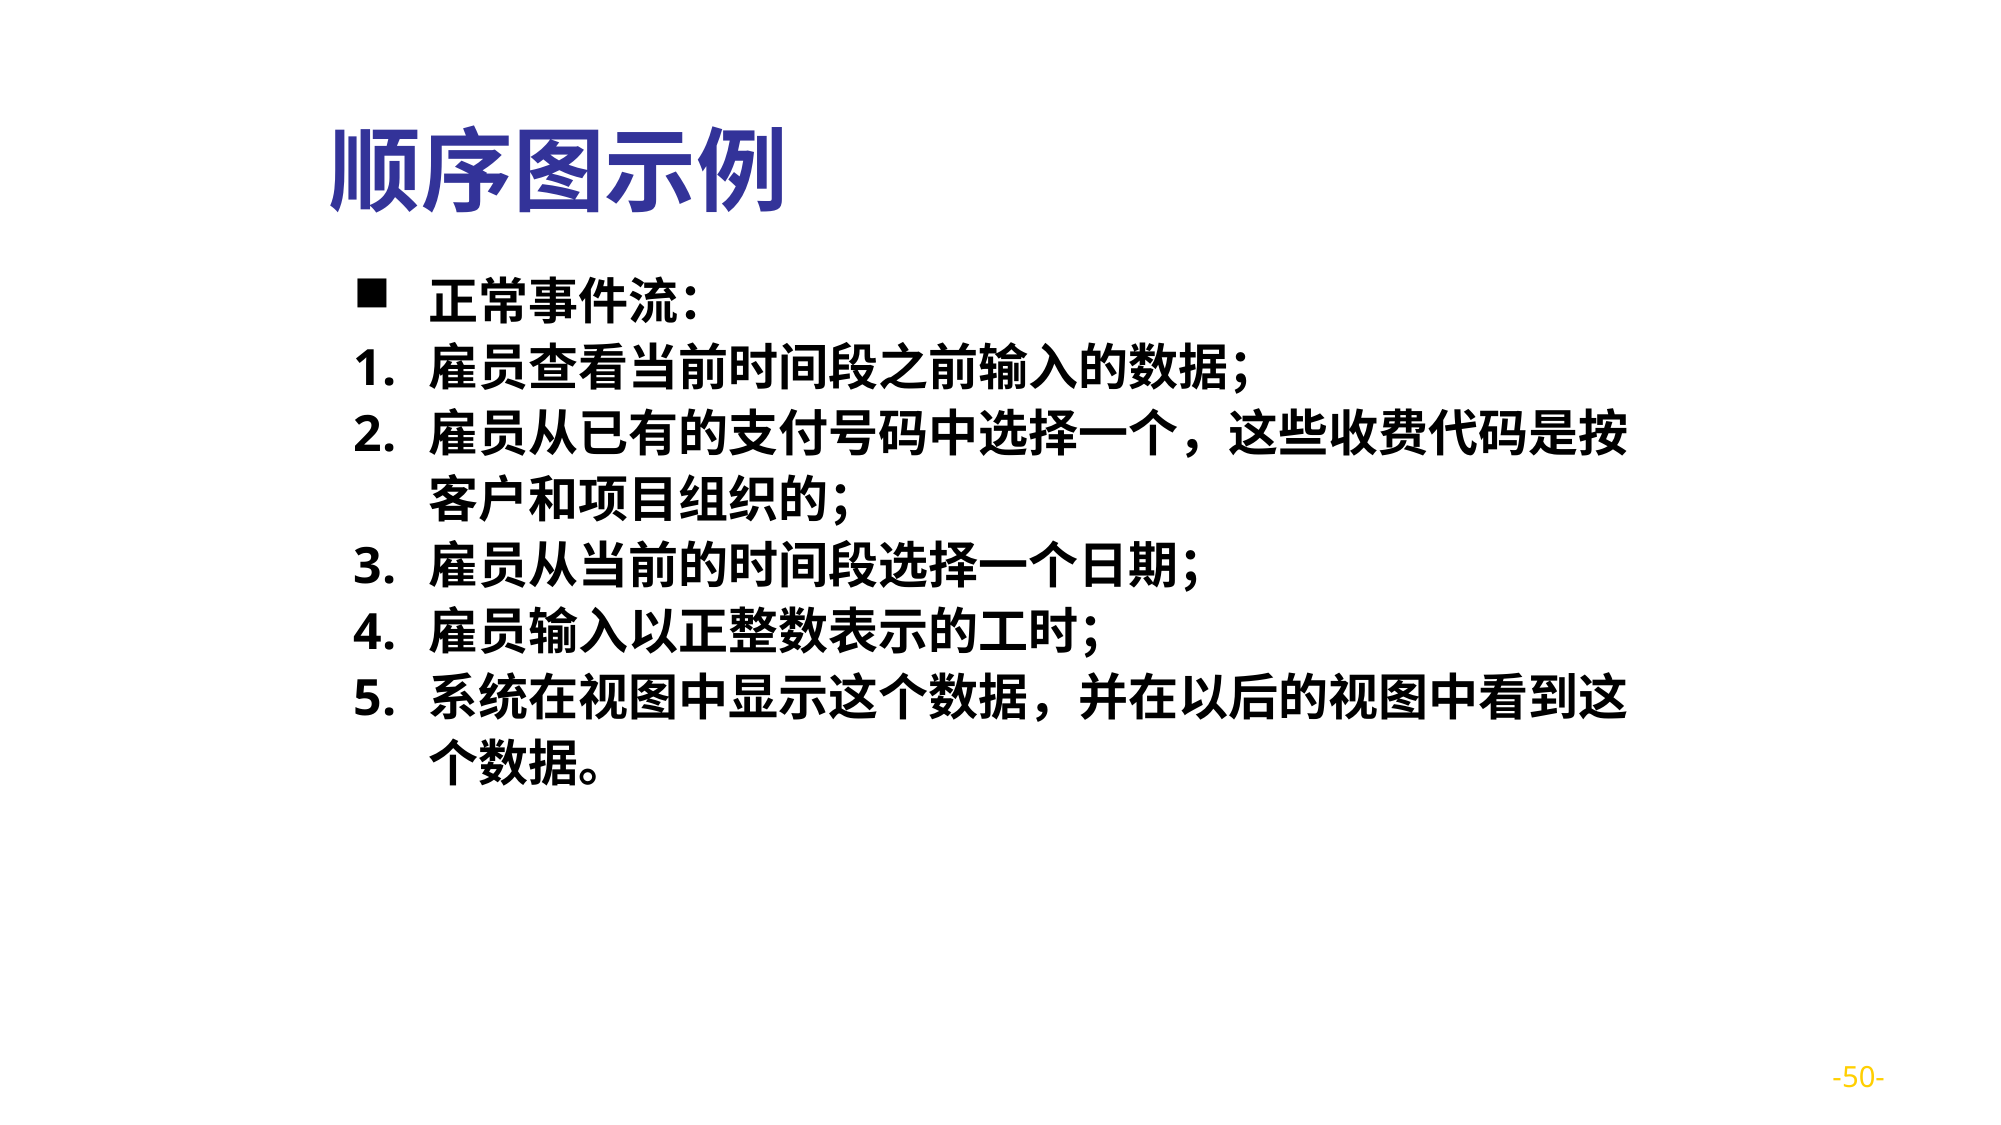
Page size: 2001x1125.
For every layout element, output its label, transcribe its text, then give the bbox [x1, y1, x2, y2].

title 顺序图示例 [314, 42, 1594, 231]
text_box 正常事件流： 雇员查看当前时间段之前输入的数据； 雇员从已有的支付号码中选择一个，这些收费代码是按客户和项目组织的； 雇员从当前的时间段选择一个日期； 雇员输入以正整数表示的工时； 系统在视图中显示这个数据，并在以后的视图中看到这个数据。 [338, 256, 1662, 799]
slide_number -50- [1433, 1051, 1901, 1125]
